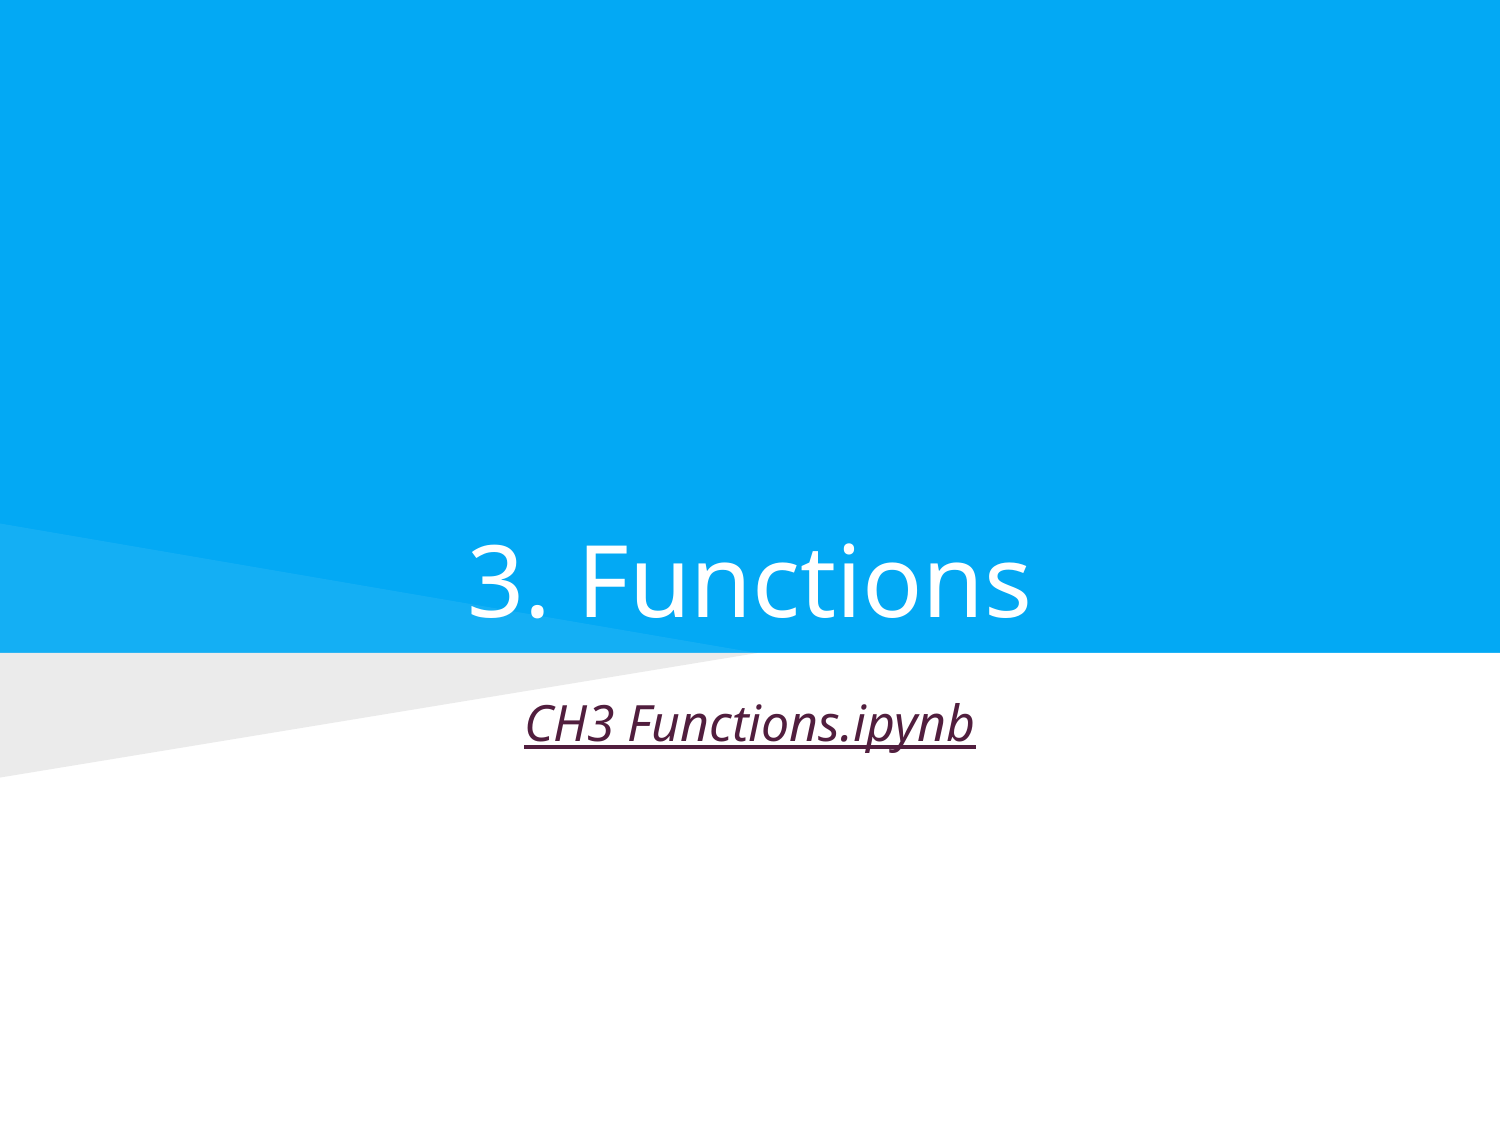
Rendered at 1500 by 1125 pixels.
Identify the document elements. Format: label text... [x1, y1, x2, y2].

subtitle CH3 Functions.ipynb [112, 676, 1388, 823]
title 3. Functions [112, 382, 1388, 653]
